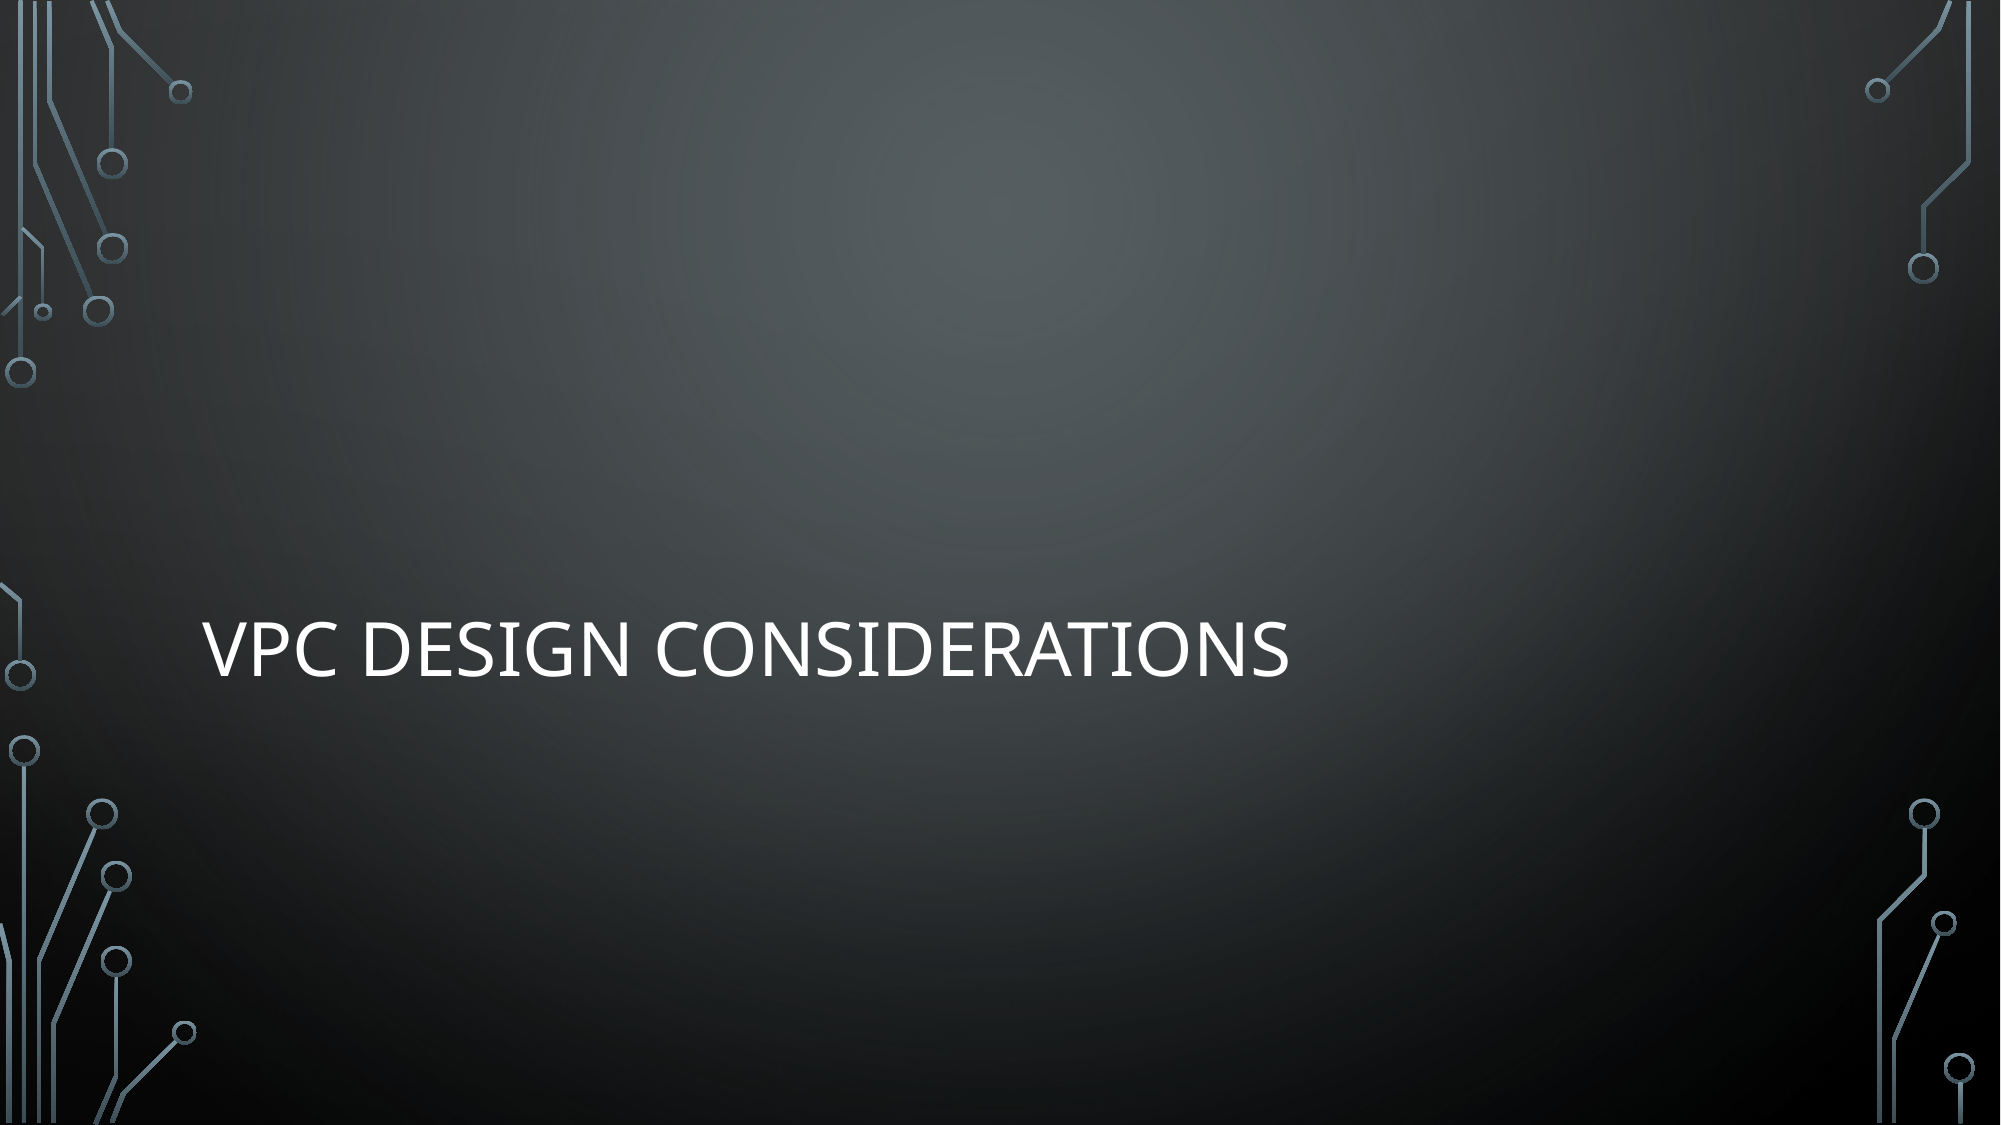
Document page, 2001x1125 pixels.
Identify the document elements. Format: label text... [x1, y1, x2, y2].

title VPC Design Considerations [187, 232, 1813, 701]
